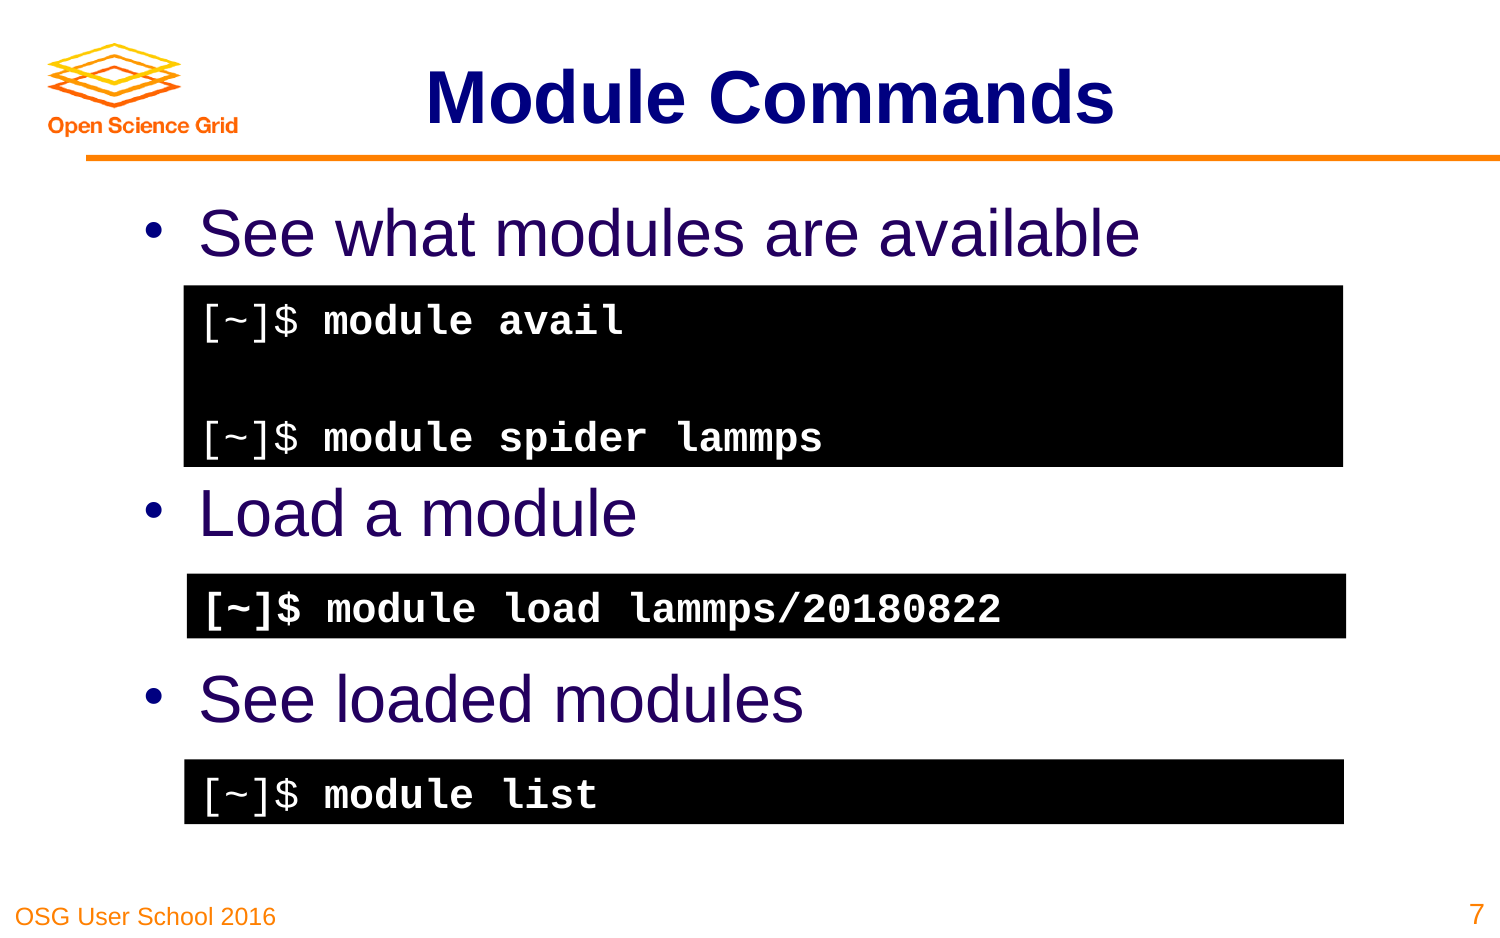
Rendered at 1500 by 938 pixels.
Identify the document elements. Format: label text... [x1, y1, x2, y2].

picture [28, 24, 201, 151]
text_box [~]$ module list [184, 759, 1344, 825]
title Module Commands [201, 15, 1342, 172]
text_box [~]$ module load lammps/20180822 [186, 573, 1347, 639]
list See what modules are available Load a module See loaded modules [127, 182, 1403, 874]
slide_number 7 [1430, 874, 1500, 938]
text_box [~]$ module avail [~]$ module spider lammps [183, 285, 1344, 467]
